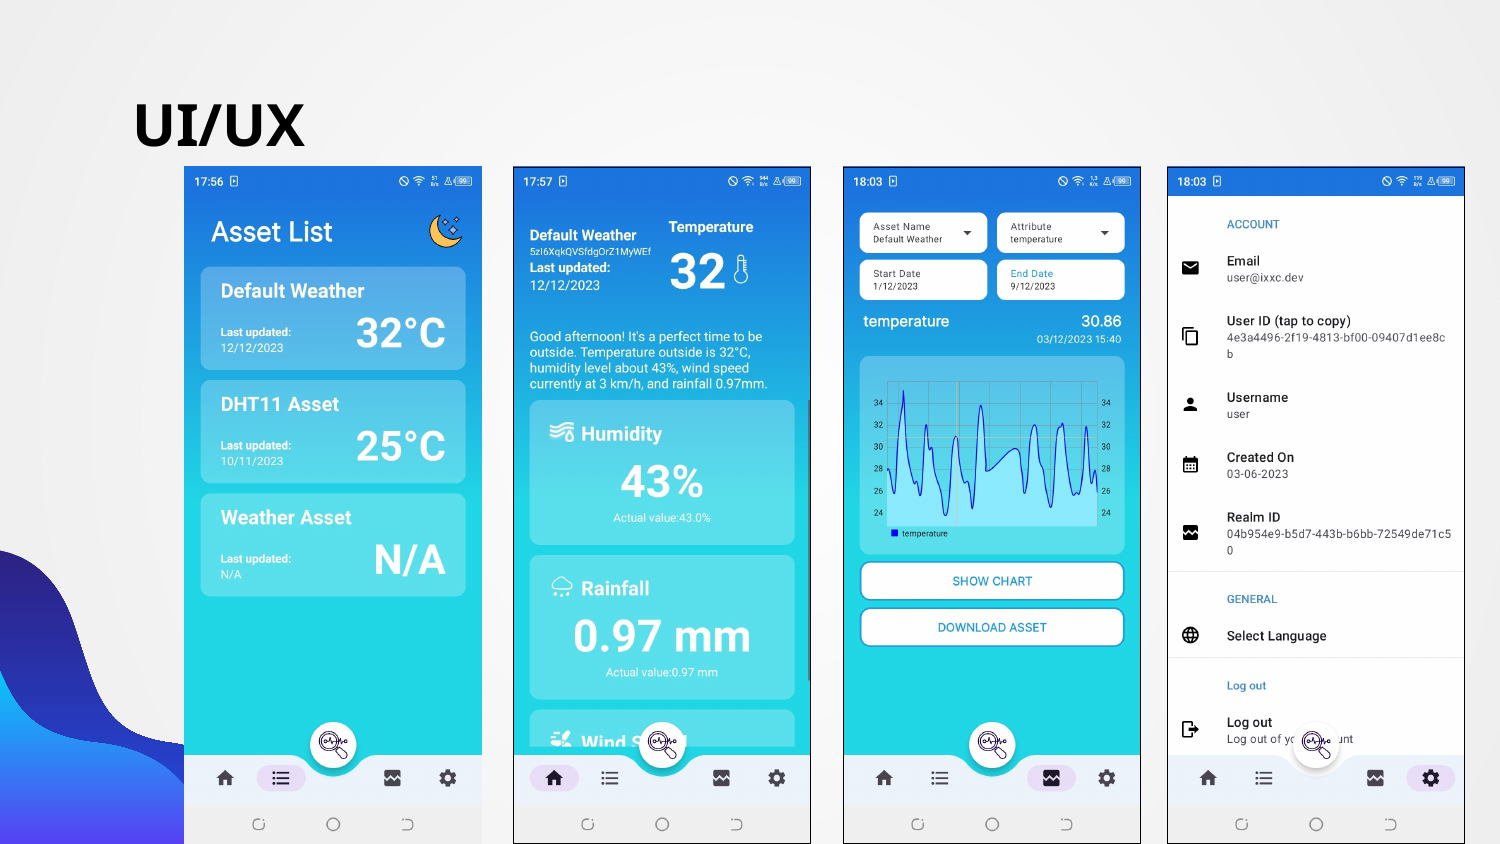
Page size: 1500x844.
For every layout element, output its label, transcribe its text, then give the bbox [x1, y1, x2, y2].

picture [1167, 166, 1465, 844]
picture [843, 166, 1141, 844]
title UI/UX [116, 72, 1383, 168]
picture [183, 166, 482, 844]
picture [513, 166, 812, 844]
